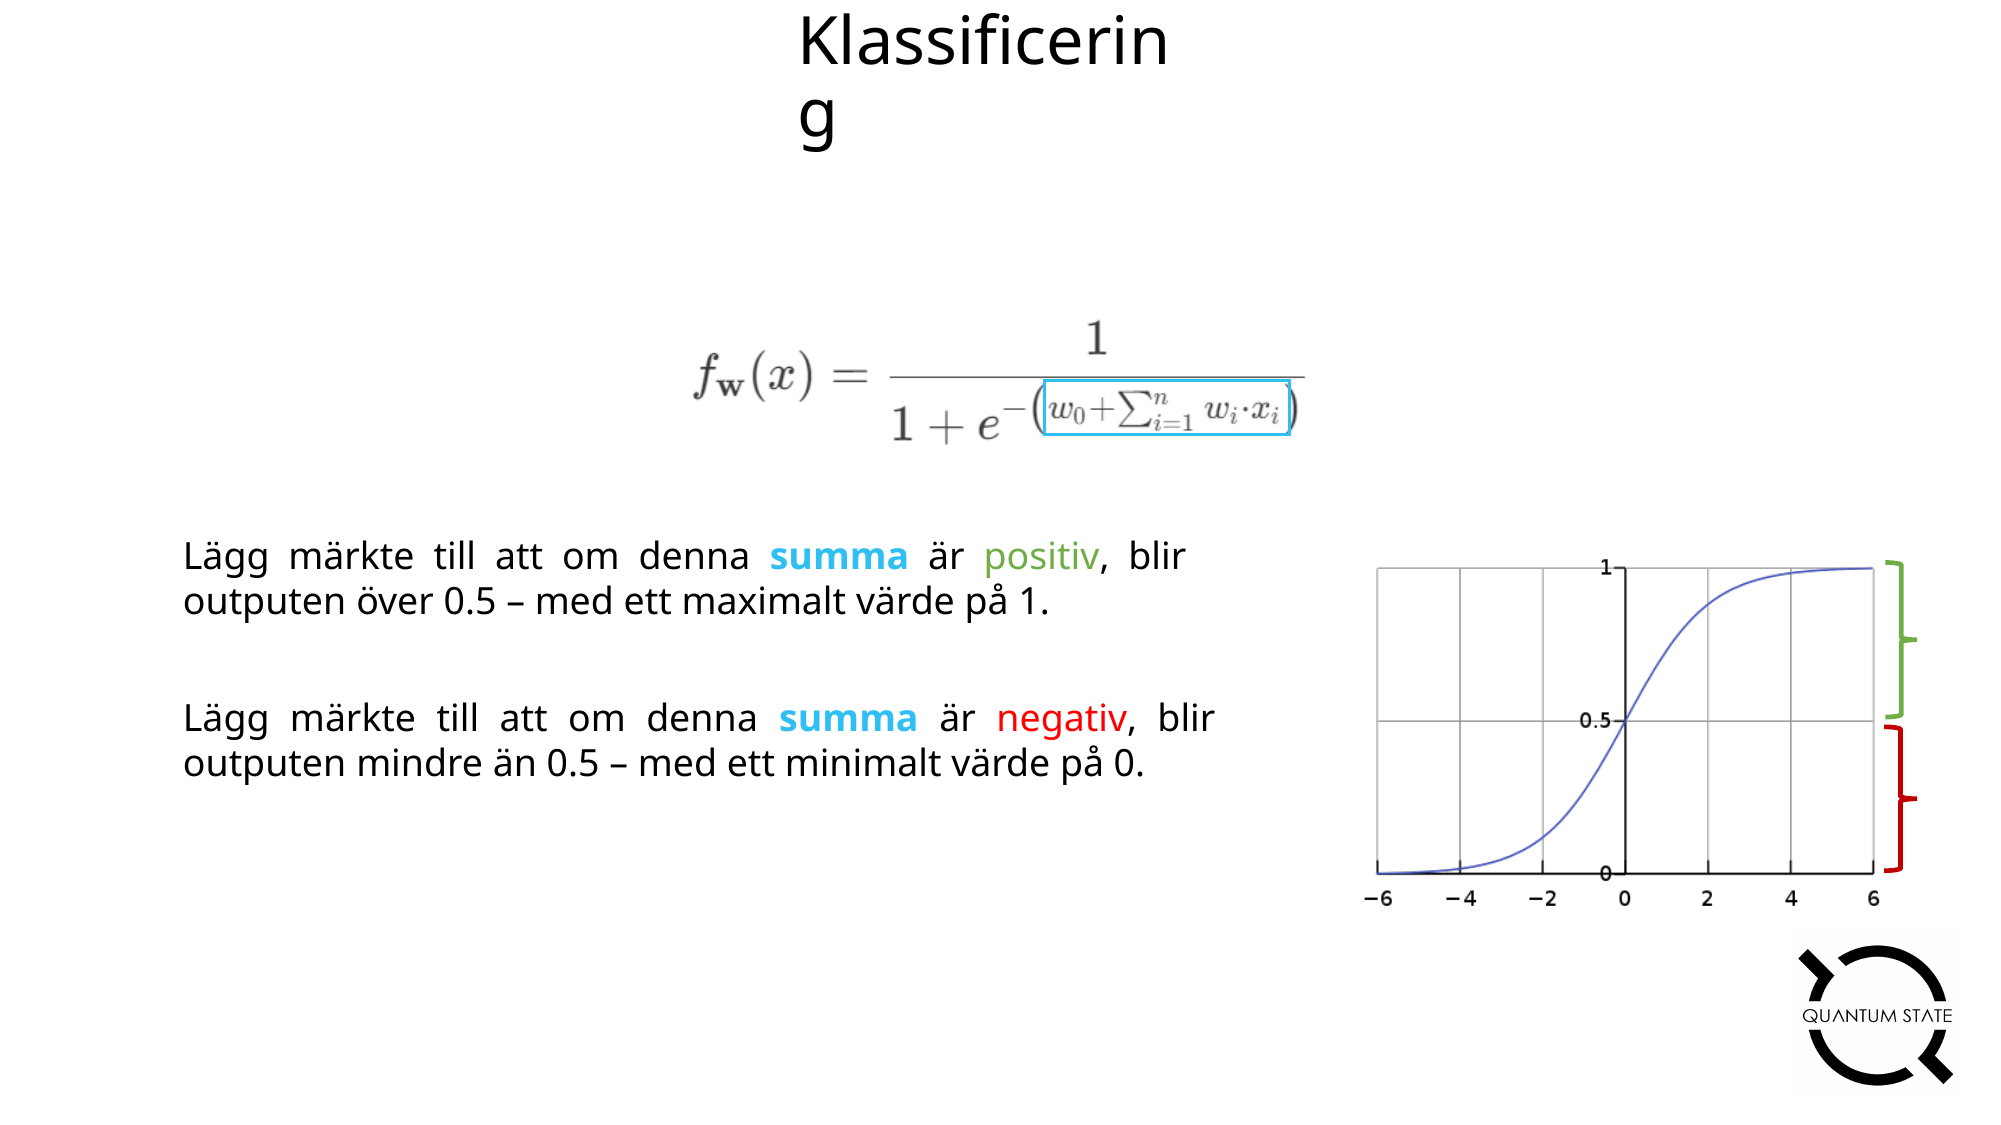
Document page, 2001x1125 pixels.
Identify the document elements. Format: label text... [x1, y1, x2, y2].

text_box Lägg märkte till att om denna summa är positiv, blir outputen över 0.5 – med ett maximalt värde på 1. [168, 524, 1202, 630]
text_box Klassificering [782, 0, 1218, 109]
text_box Lägg märkte till att om denna summa är negativ, blir outputen mindre än 0.5 – med ett minimalt värde på 0. [168, 686, 1231, 792]
picture [688, 306, 1312, 453]
picture [1341, 545, 1964, 1098]
